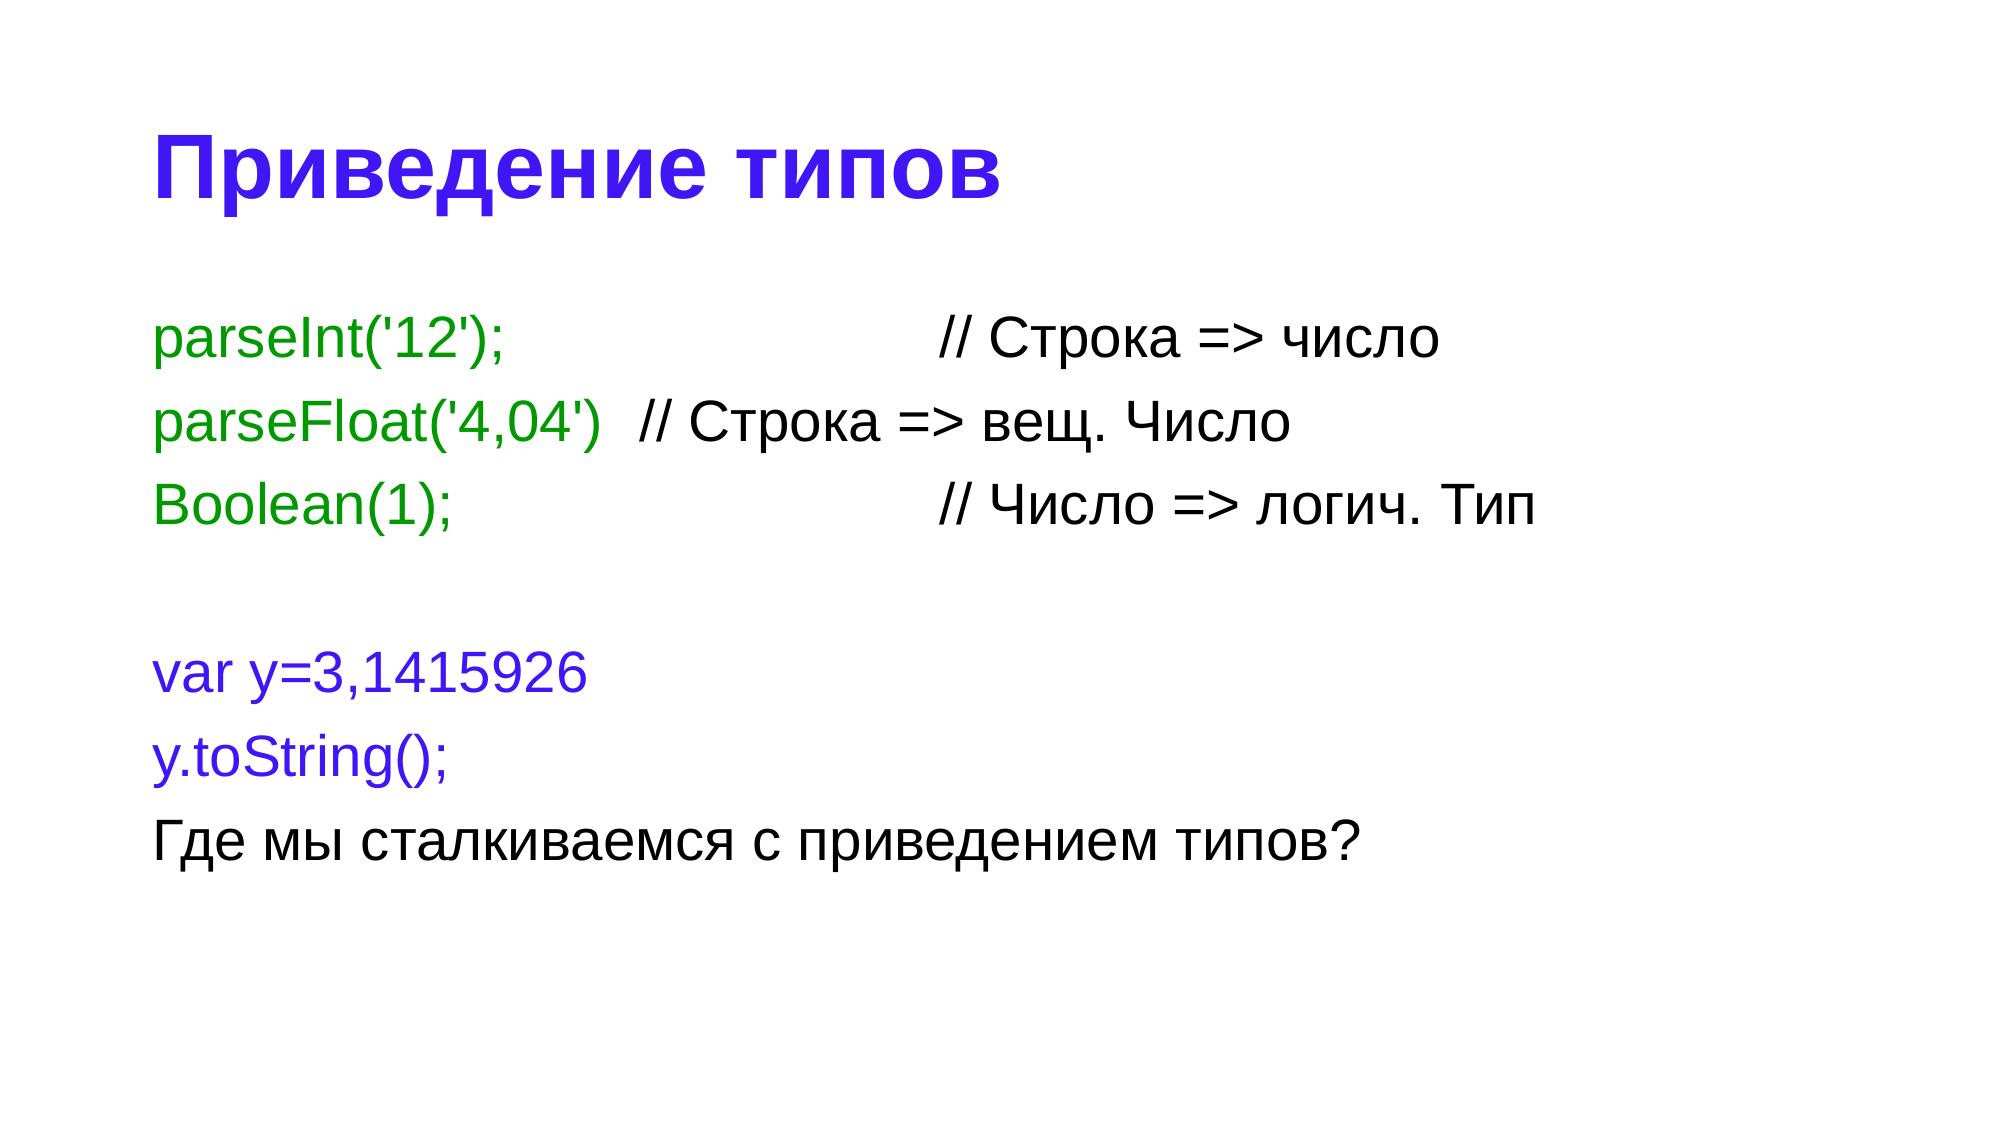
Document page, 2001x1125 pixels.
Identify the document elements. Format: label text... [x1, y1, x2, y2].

list parseInt('12'); // Строка => число parseFloat('4,04') // Строка => вещ. Число Boolean(1); // Число => логич. Тип var y=3,1415926 y.toString(); Где мы сталкиваемся с приведением типов? [137, 299, 1863, 1014]
title Приведение типов [137, 59, 1863, 278]
